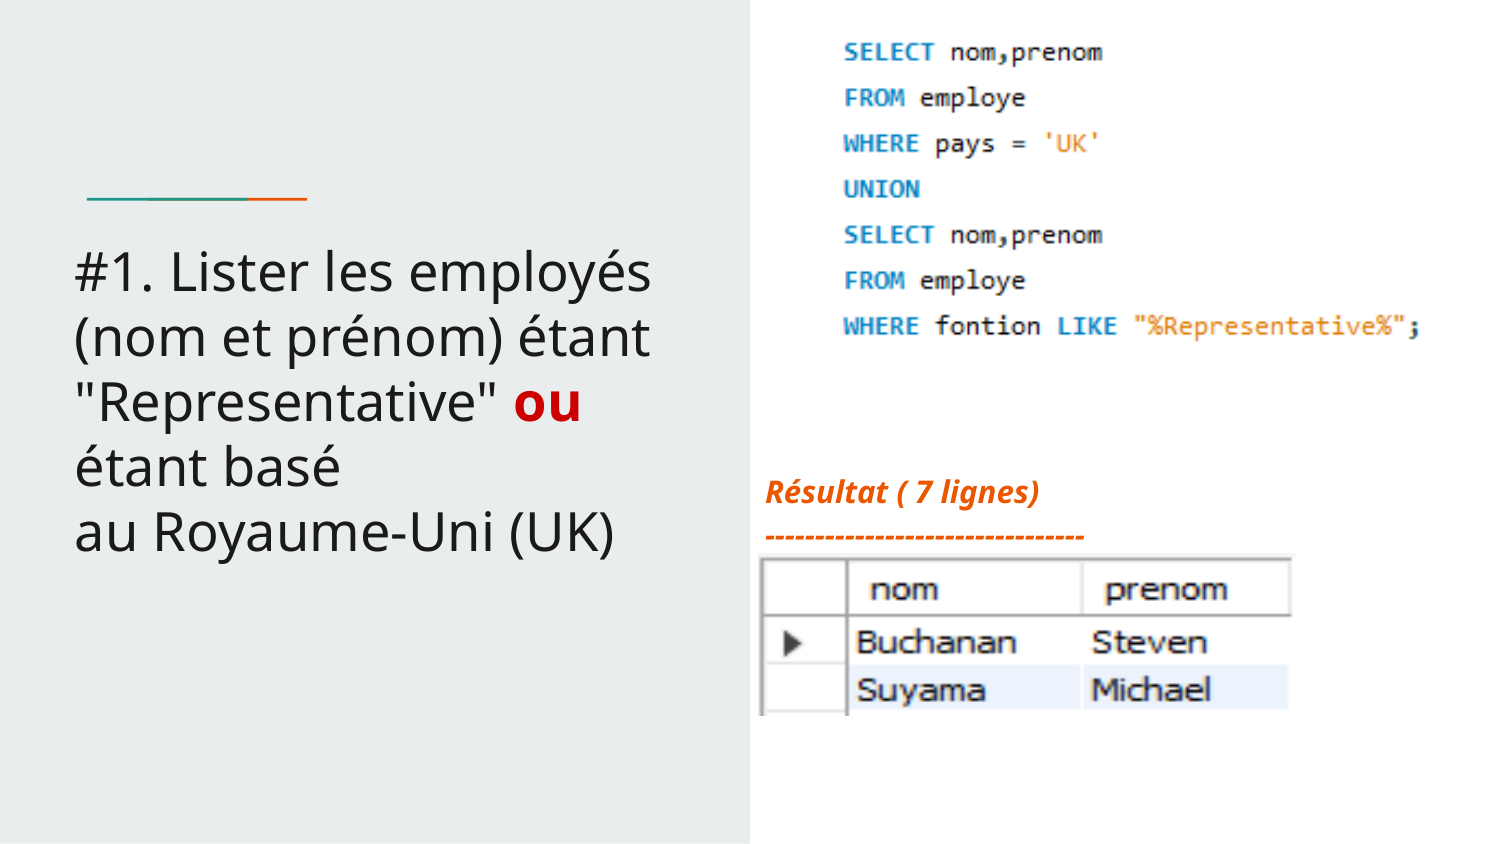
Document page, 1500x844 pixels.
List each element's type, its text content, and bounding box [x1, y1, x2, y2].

picture [794, 24, 1440, 371]
list Résultat ( 7 lignes) -------------------------------- [750, 451, 1304, 727]
picture [758, 553, 1296, 716]
title #1. Lister les employés (nom et prénom) étant "Representative" ou étant basé au Royaume-Uni (UK) [59, 221, 675, 659]
